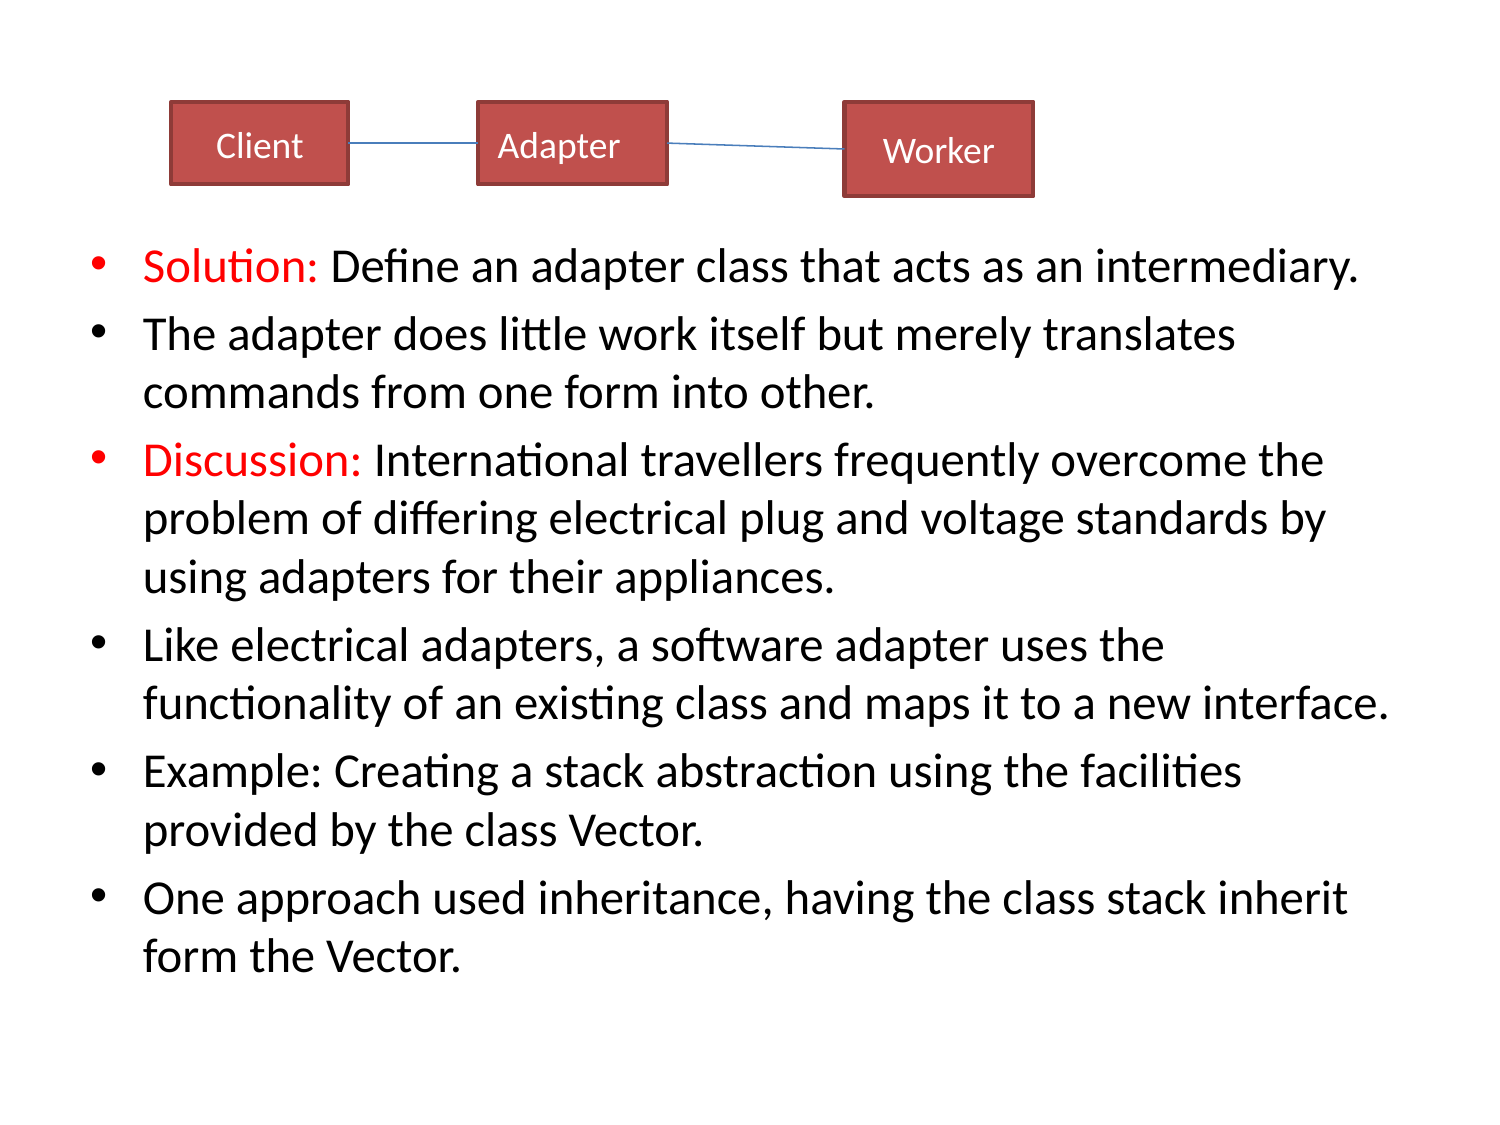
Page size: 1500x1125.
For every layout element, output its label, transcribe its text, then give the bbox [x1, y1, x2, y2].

text_box Adapter [476, 100, 669, 186]
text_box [666, 142, 845, 150]
list Solution: Define an adapter class that acts as an intermediary. The adapter does little work itself but merely translates commands from one form into other. Discussion: International travellers frequently overcome the problem of differing electrical plug and voltage standards by using adapters for their appliances. Like electrical adapters, a software adapter uses the functionality of an existing class and maps it to a new interface. Example: Creating a stack abstraction using the facilities provided by the class Vector. One approach used inheritance, having the class stack inherit form the Vector. [75, 90, 1425, 1005]
text_box Client [169, 100, 350, 186]
text_box Worker [842, 100, 1035, 198]
